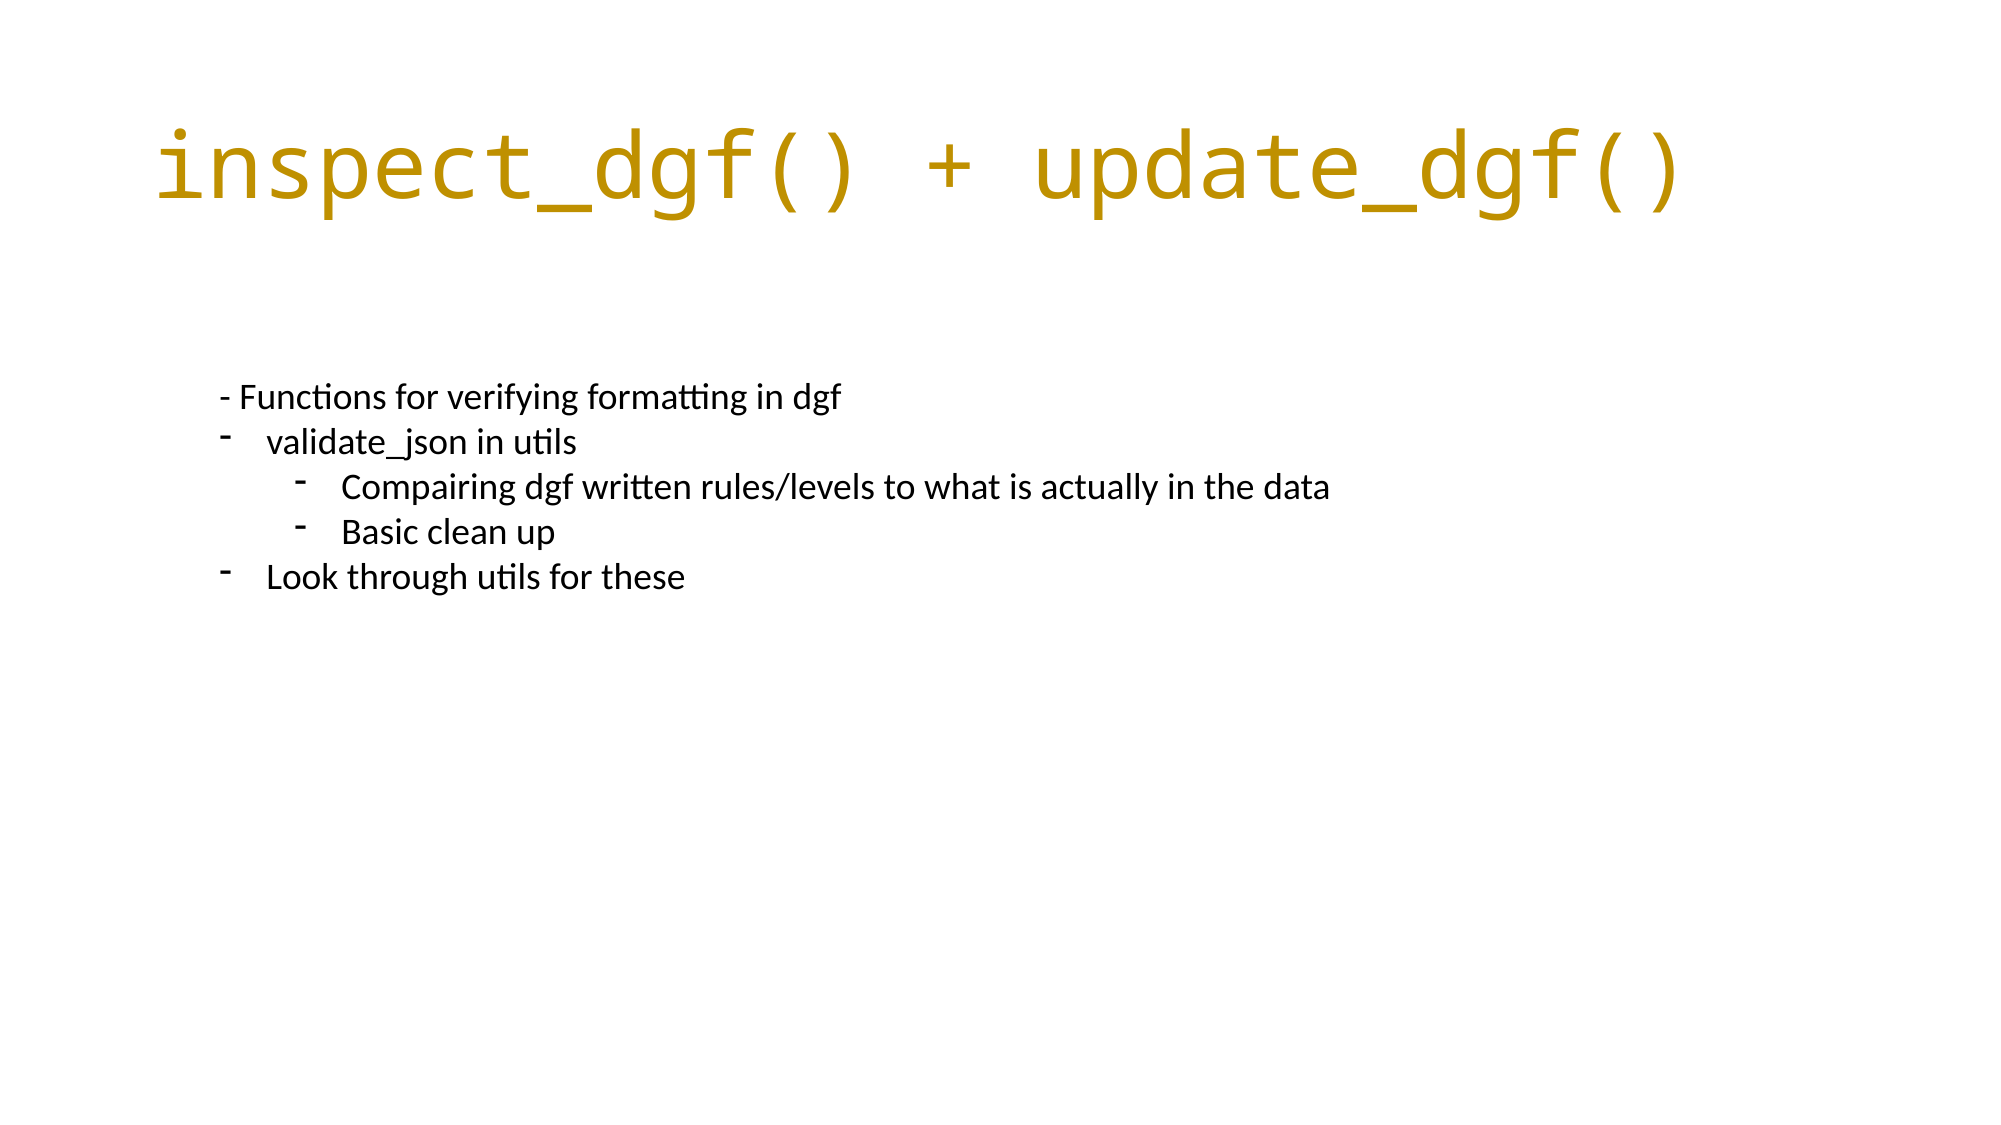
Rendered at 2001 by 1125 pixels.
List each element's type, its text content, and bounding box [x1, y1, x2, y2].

title inspect_dgf() + update_dgf() [137, 59, 1863, 278]
text_box - Functions for verifying formatting in dgf validate_json in utils Compairing dgf written rules/levels to what is actually in the data Basic clean up Look through utils for these [204, 364, 1355, 650]
